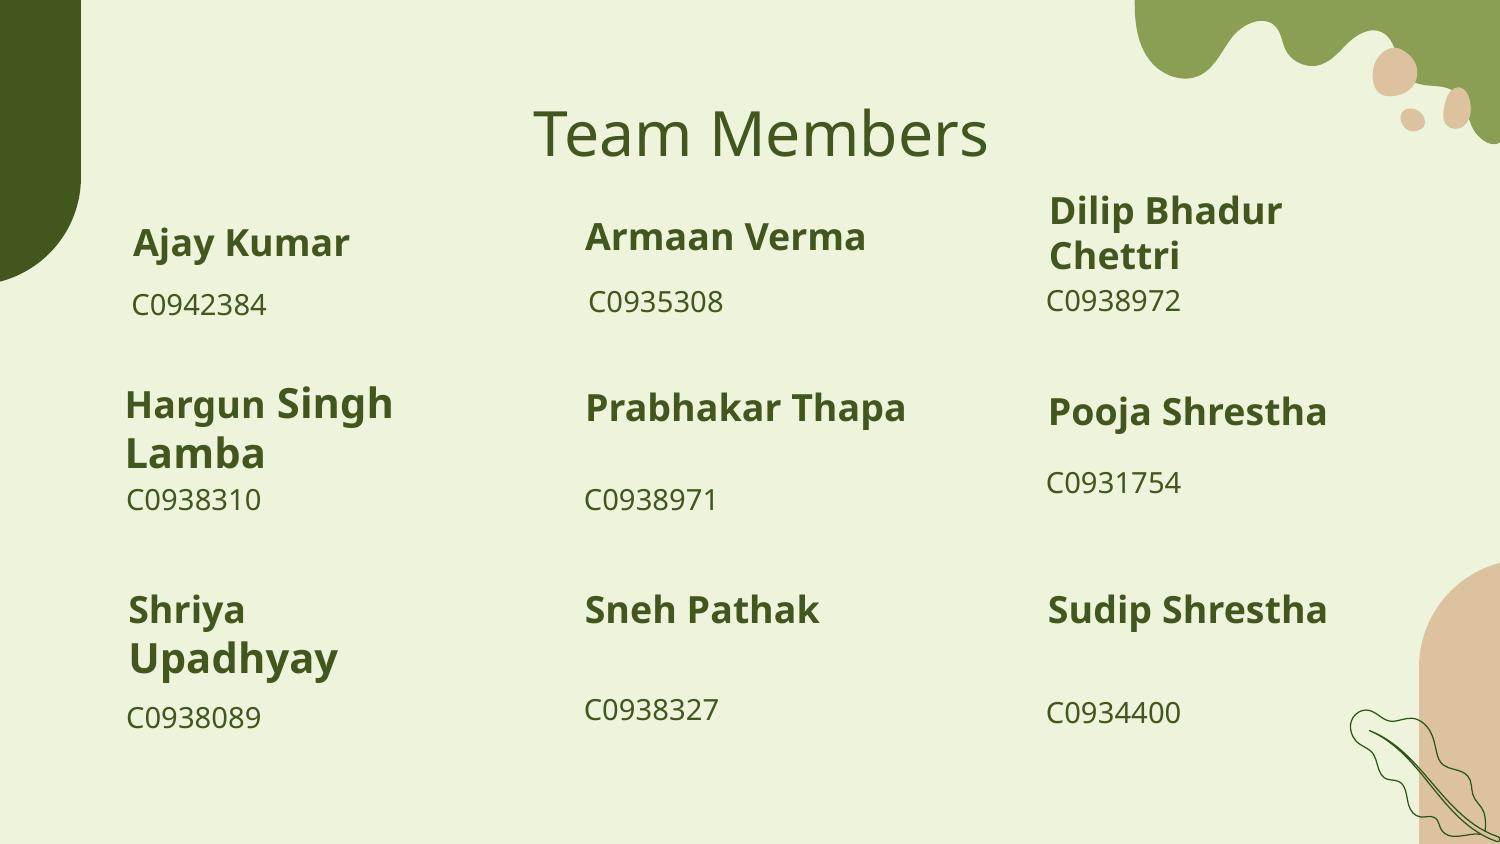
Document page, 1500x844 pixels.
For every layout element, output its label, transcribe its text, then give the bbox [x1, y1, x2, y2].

text_box C0938089 [88, 683, 367, 771]
text_box C0938327 [545, 676, 978, 763]
text_box Sneh Pathak [569, 559, 954, 647]
subtitle C0935308 [550, 267, 982, 355]
subtitle C0931754 [1007, 449, 1500, 537]
title Hargun Singh Lamba [109, 405, 573, 493]
title Pooja Shrestha [1032, 361, 1500, 449]
title Dilip Bhadur Chettri [1033, 205, 1479, 267]
text_box C0934400 [1007, 678, 1500, 766]
title Ajay Kumar [118, 192, 425, 279]
subtitle C0938310 [88, 465, 520, 553]
subtitle C0938971 [545, 465, 1043, 553]
title Prabhakar Thapa [570, 357, 1068, 444]
title Armaan Verma [570, 186, 954, 267]
subtitle C0938972 [1007, 267, 1500, 355]
text_box Sudip Shrestha [1032, 559, 1500, 647]
text_box Shriya Upadhyay [113, 609, 420, 697]
subtitle C0942384 [93, 271, 372, 359]
title Team Members [129, 84, 1394, 179]
